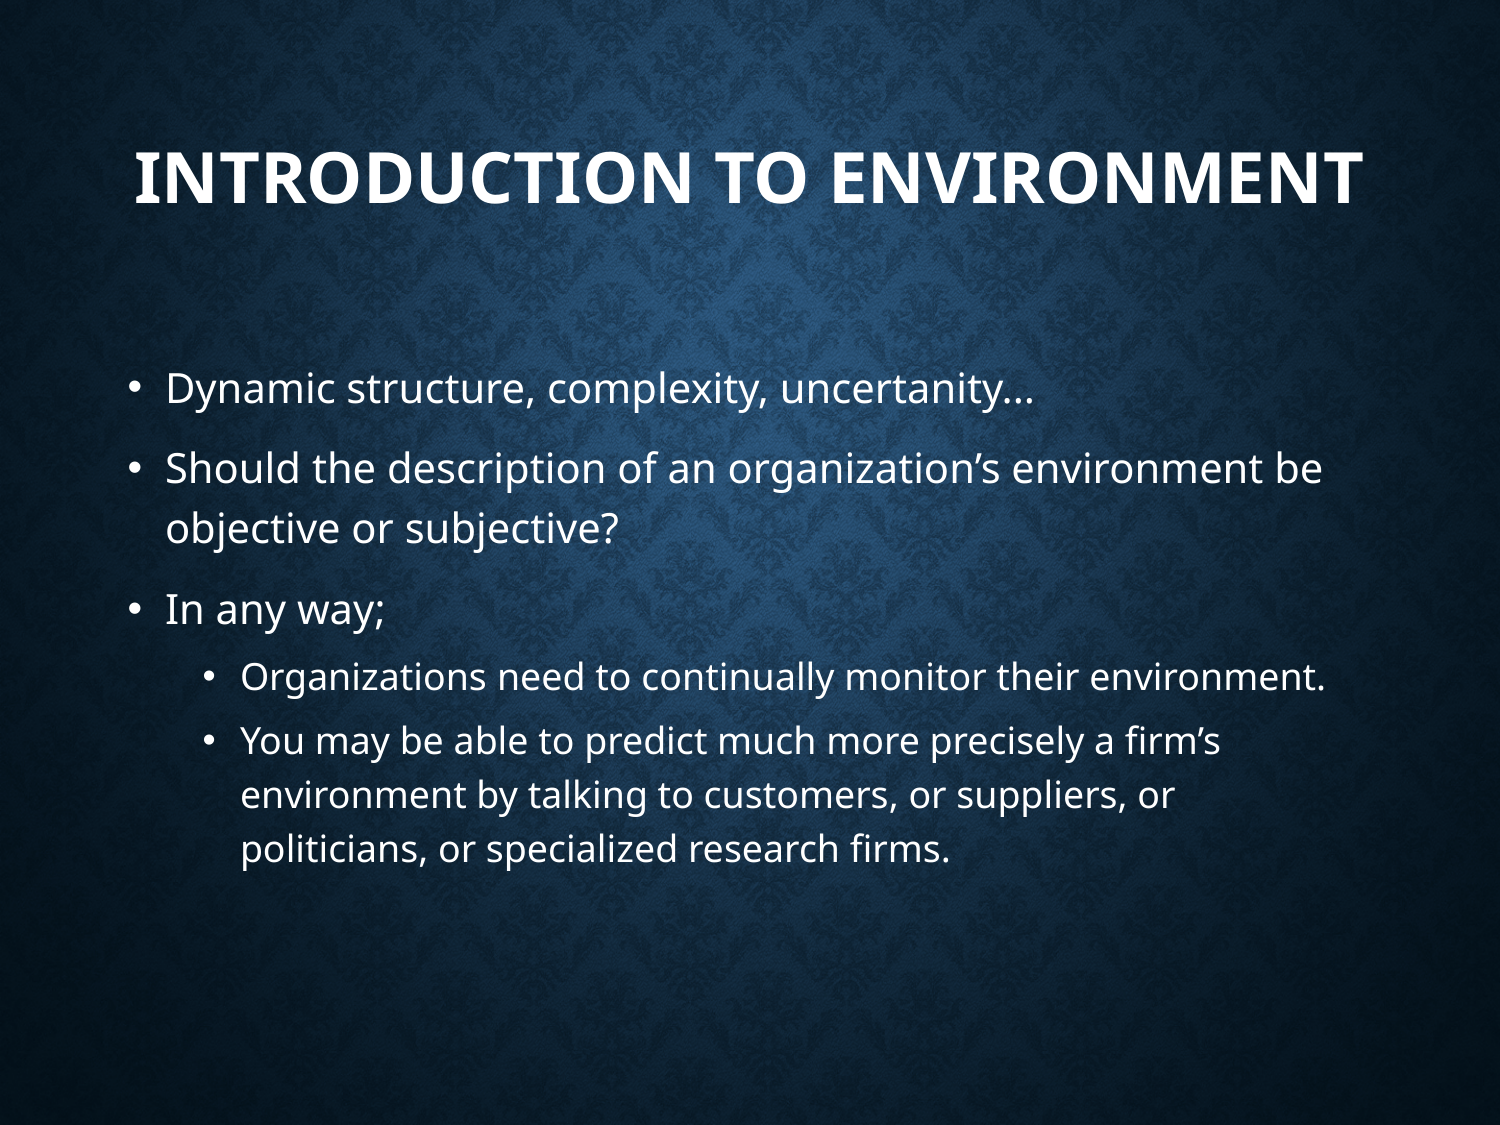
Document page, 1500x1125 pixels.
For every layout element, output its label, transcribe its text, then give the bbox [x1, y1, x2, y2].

list Dynamic structure, complexity, uncertanity... Should the description of an organization’s environment be objective or subjective? In any way; Organizations need to continually monitor their environment. You may be able to predict much more precisely a firm’s environment by talking to customers, or suppliers, or politicians, or specialized research firms. [112, 343, 1387, 1024]
title IntroductIon to EnvIronment [112, 127, 1387, 318]
